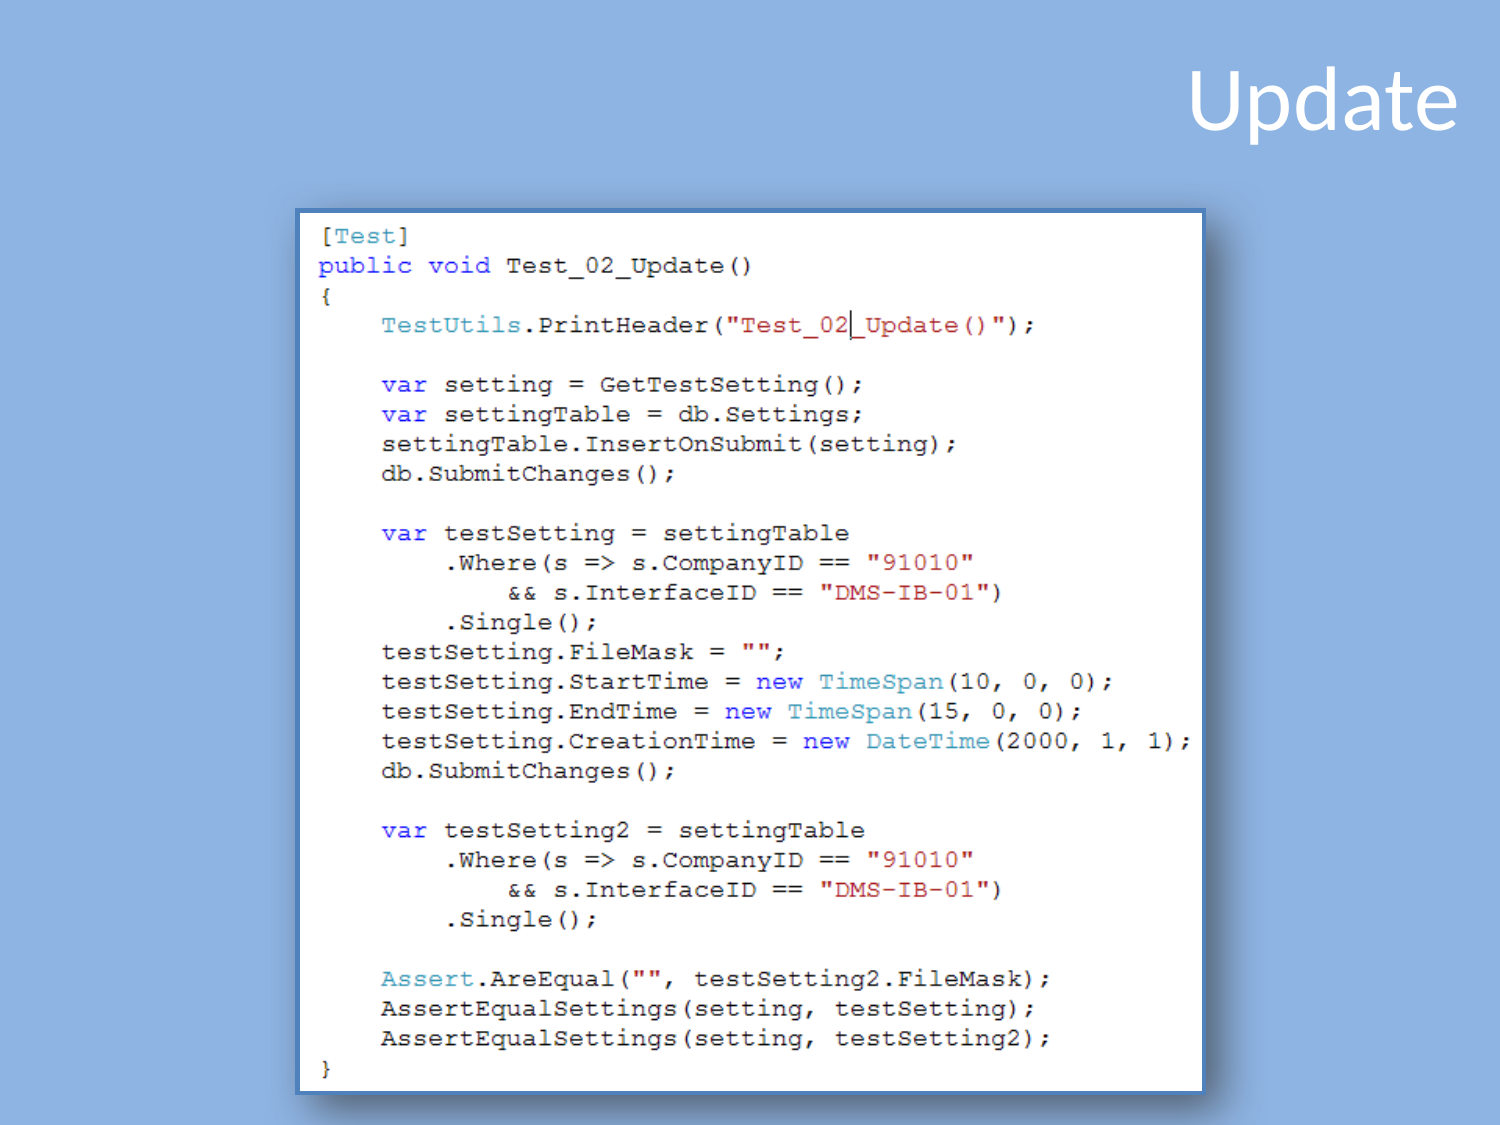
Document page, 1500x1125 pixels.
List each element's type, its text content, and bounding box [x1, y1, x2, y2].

picture [299, 212, 1202, 1091]
title Update [24, 12, 1475, 175]
